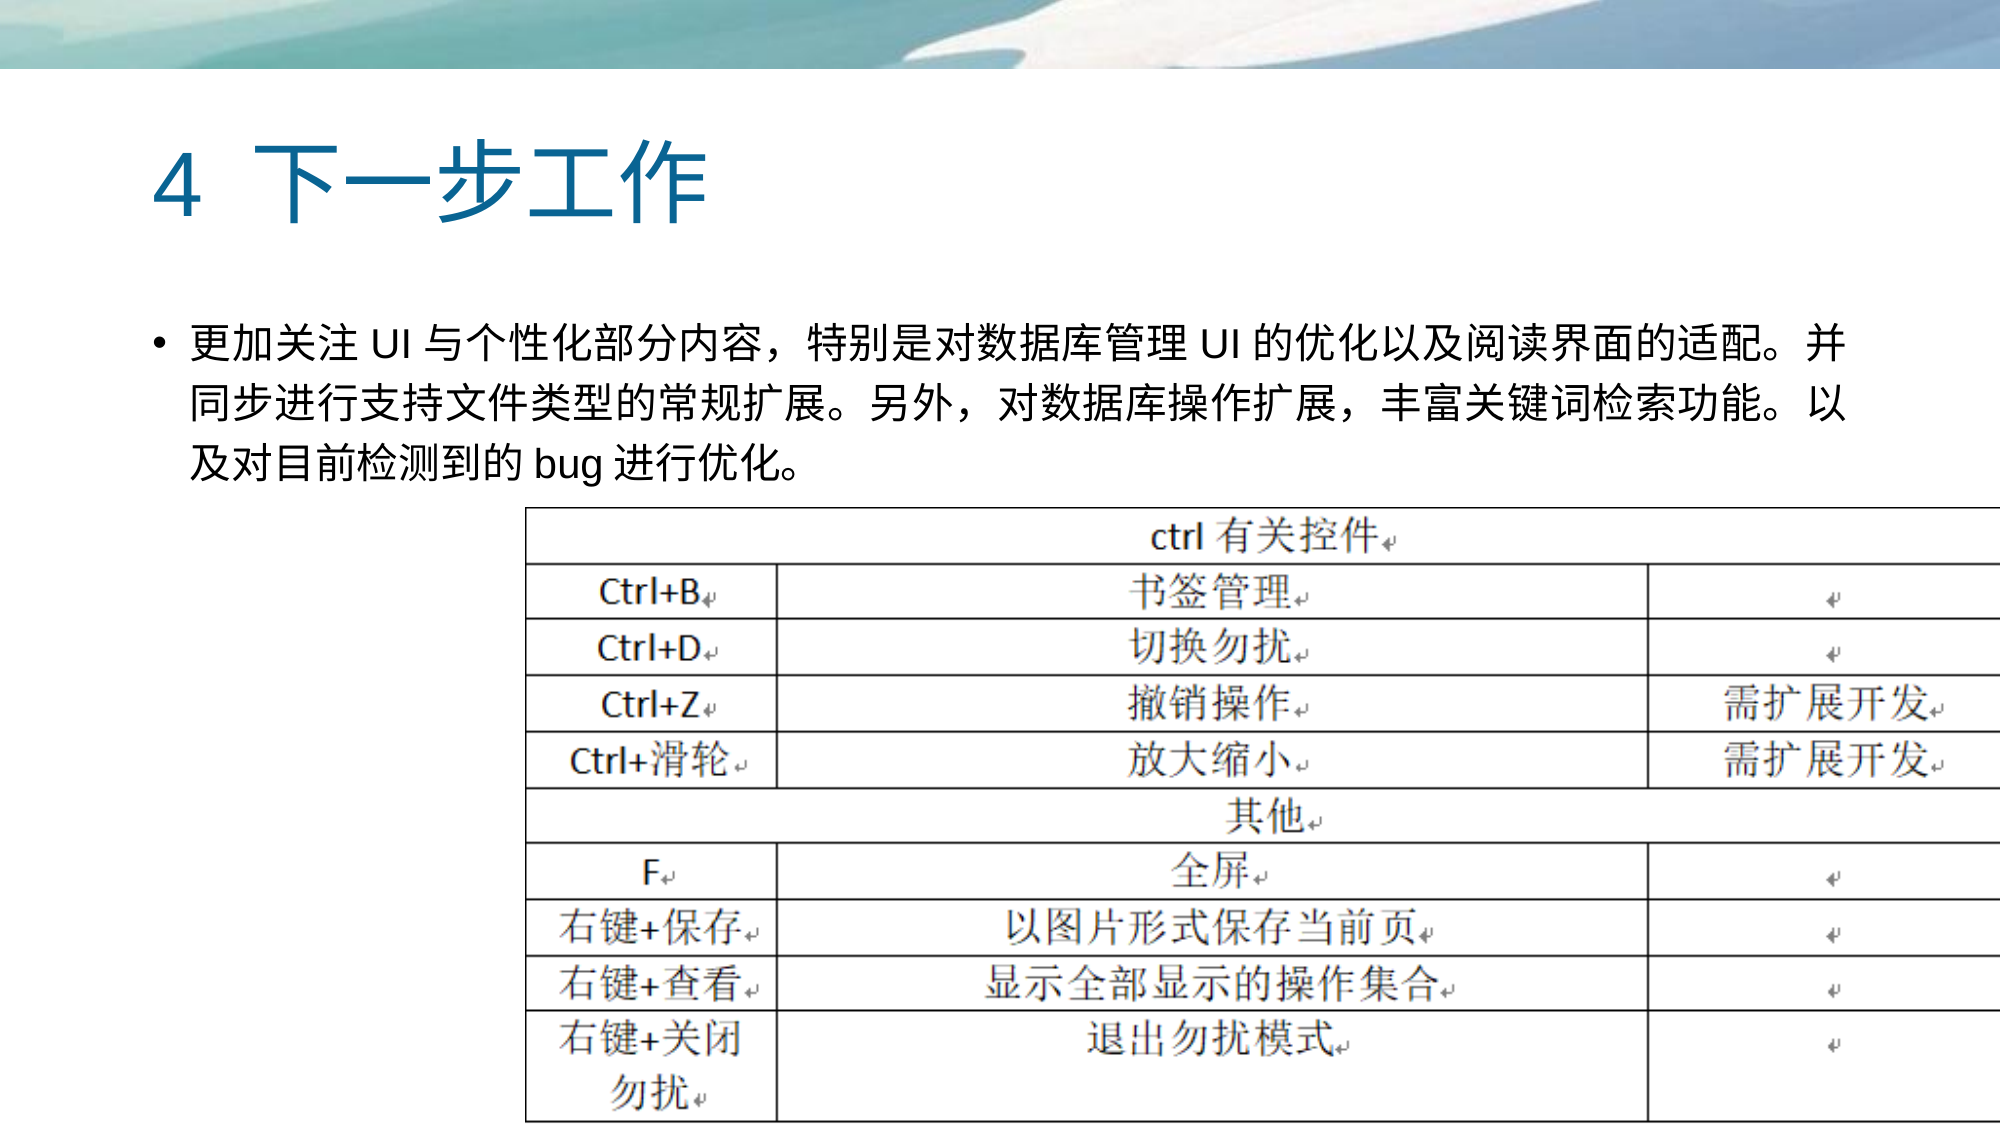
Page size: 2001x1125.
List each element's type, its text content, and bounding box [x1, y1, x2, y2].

list 更加关注UI与个性化部分内容，特别是对数据库管理UI的优化以及阅读界面的适配。并同步进行支持文件类型的常规扩展。另外，对数据库操作扩展，丰富关键词检索功能。以及对目前检测到的bug进行优化。 [137, 299, 1863, 1014]
picture [525, 507, 2000, 1125]
picture [0, 0, 2000, 69]
title 4 下一步工作 [137, 59, 1863, 278]
